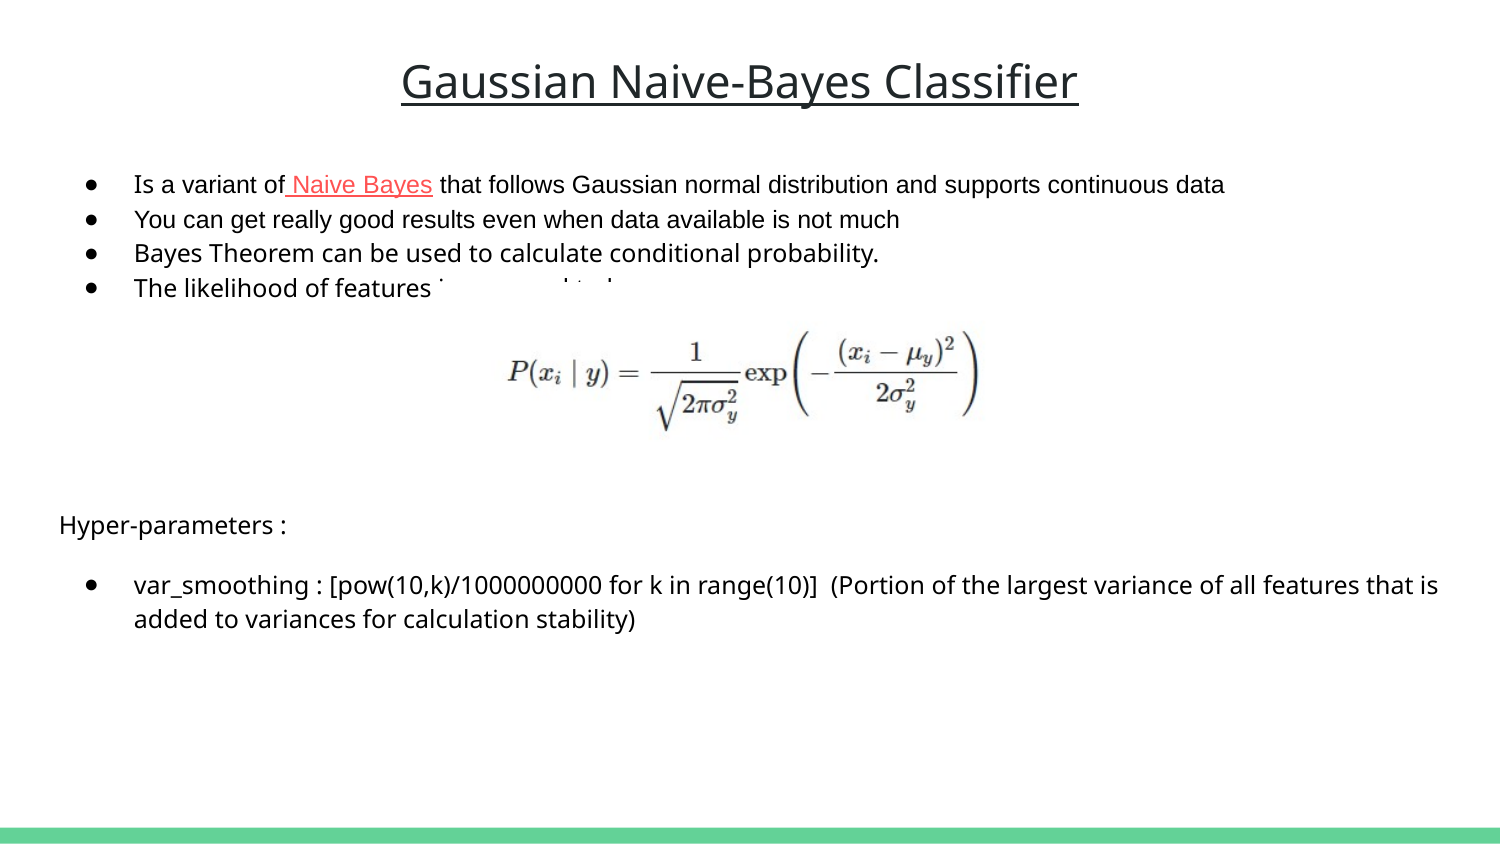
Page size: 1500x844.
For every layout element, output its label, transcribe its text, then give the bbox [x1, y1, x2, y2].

text_box Gaussian Naive-Bayes Classifier [330, 15, 1170, 120]
text_box Is a variant of Naive Bayes that follows Gaussian normal distribution and supports continuous data You can get really good results even when data available is not much Bayes Theorem can be used to calculate conditional probability. The likelihood of features is assumed to be: Hyper-parameters : var_smoothing : [pow(10,k)/1000000000 for k in range(10)] (Portion of the largest variance of all features that is added to variances for calculation stability) [43, 149, 1456, 797]
picture [432, 282, 1068, 452]
